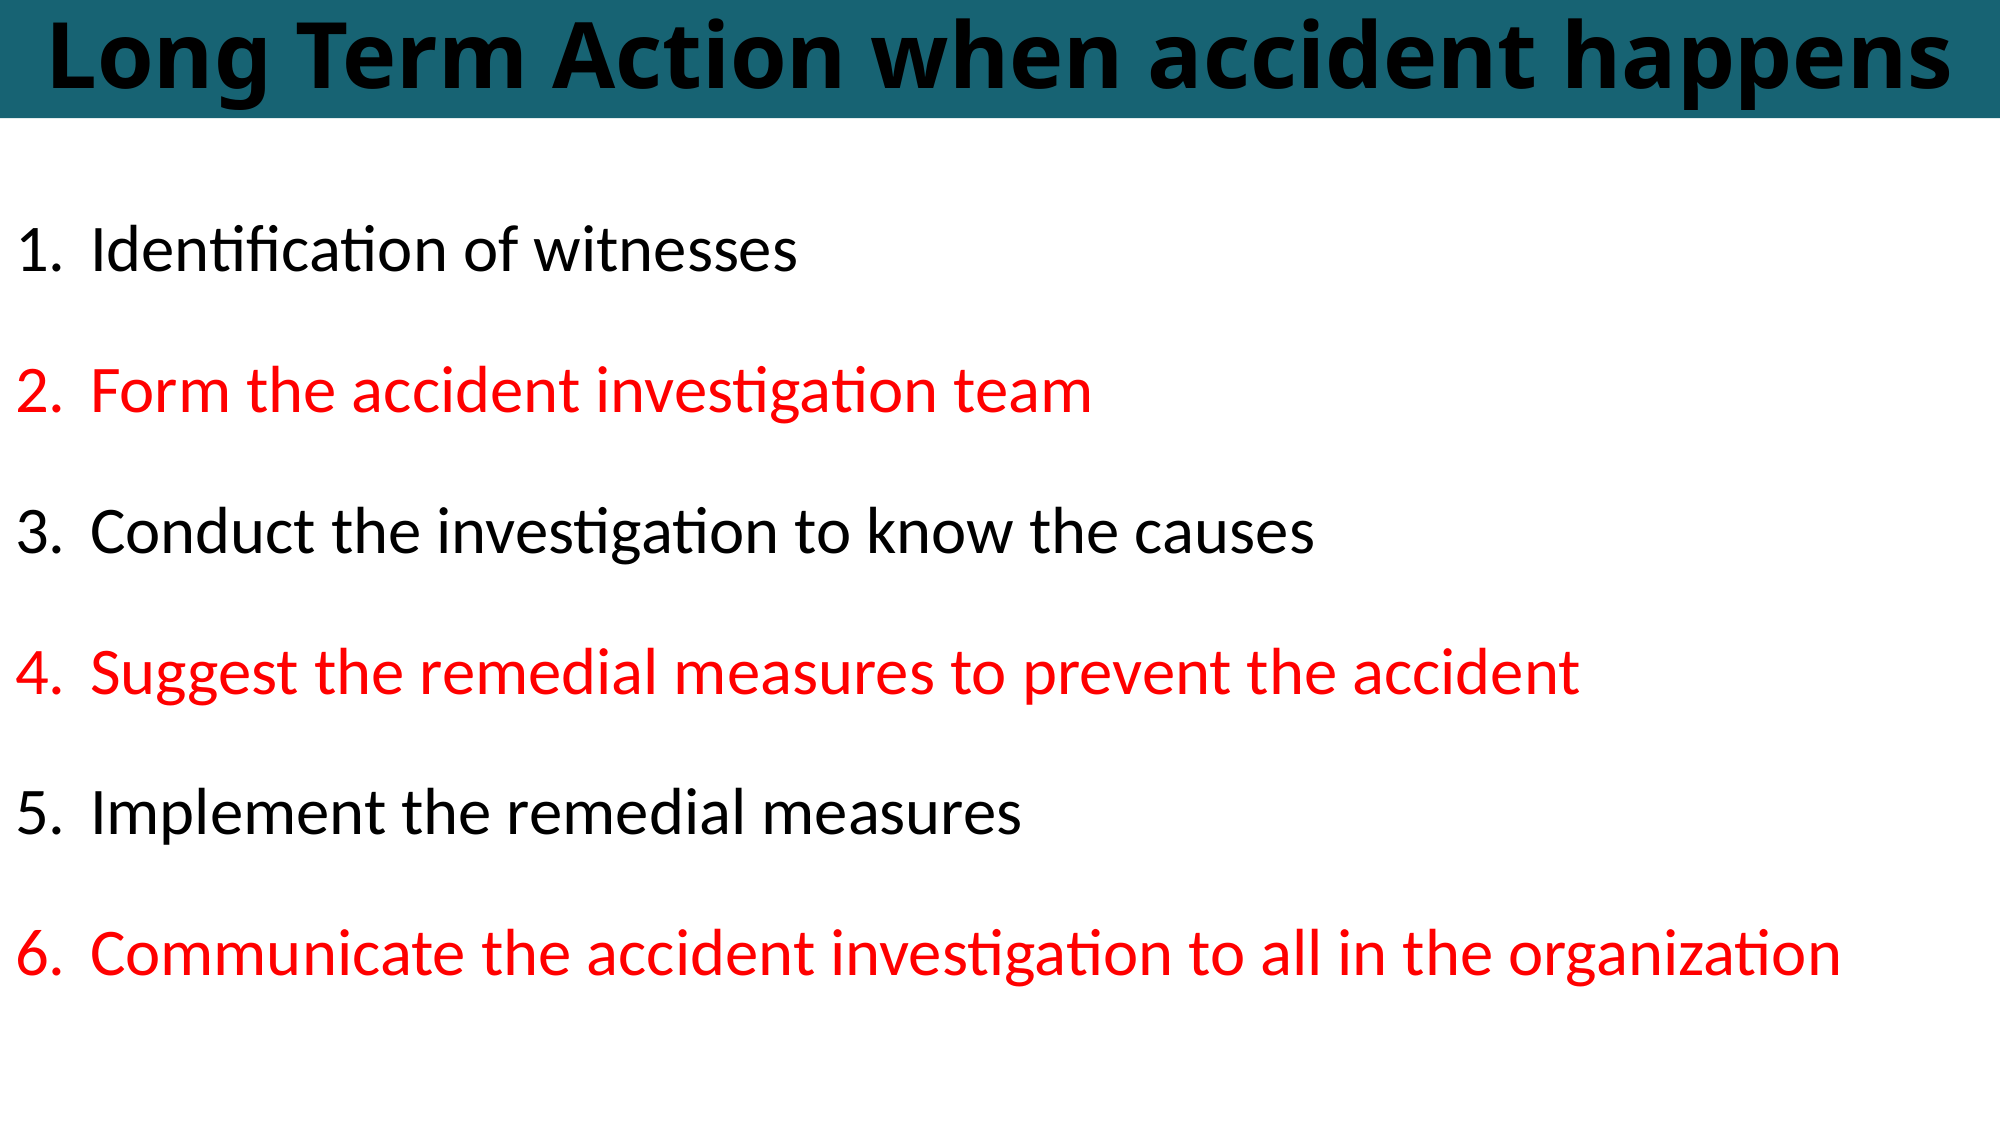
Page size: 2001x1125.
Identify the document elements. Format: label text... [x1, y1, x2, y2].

title Long Term Action when accident happens [0, 0, 2000, 119]
list Identification of witnesses Form the accident investigation team Conduct the investigation to know the causes Suggest the remedial measures to prevent the accident Implement the remedial measures Communicate the accident investigation to all in the organization [0, 157, 2000, 1015]
